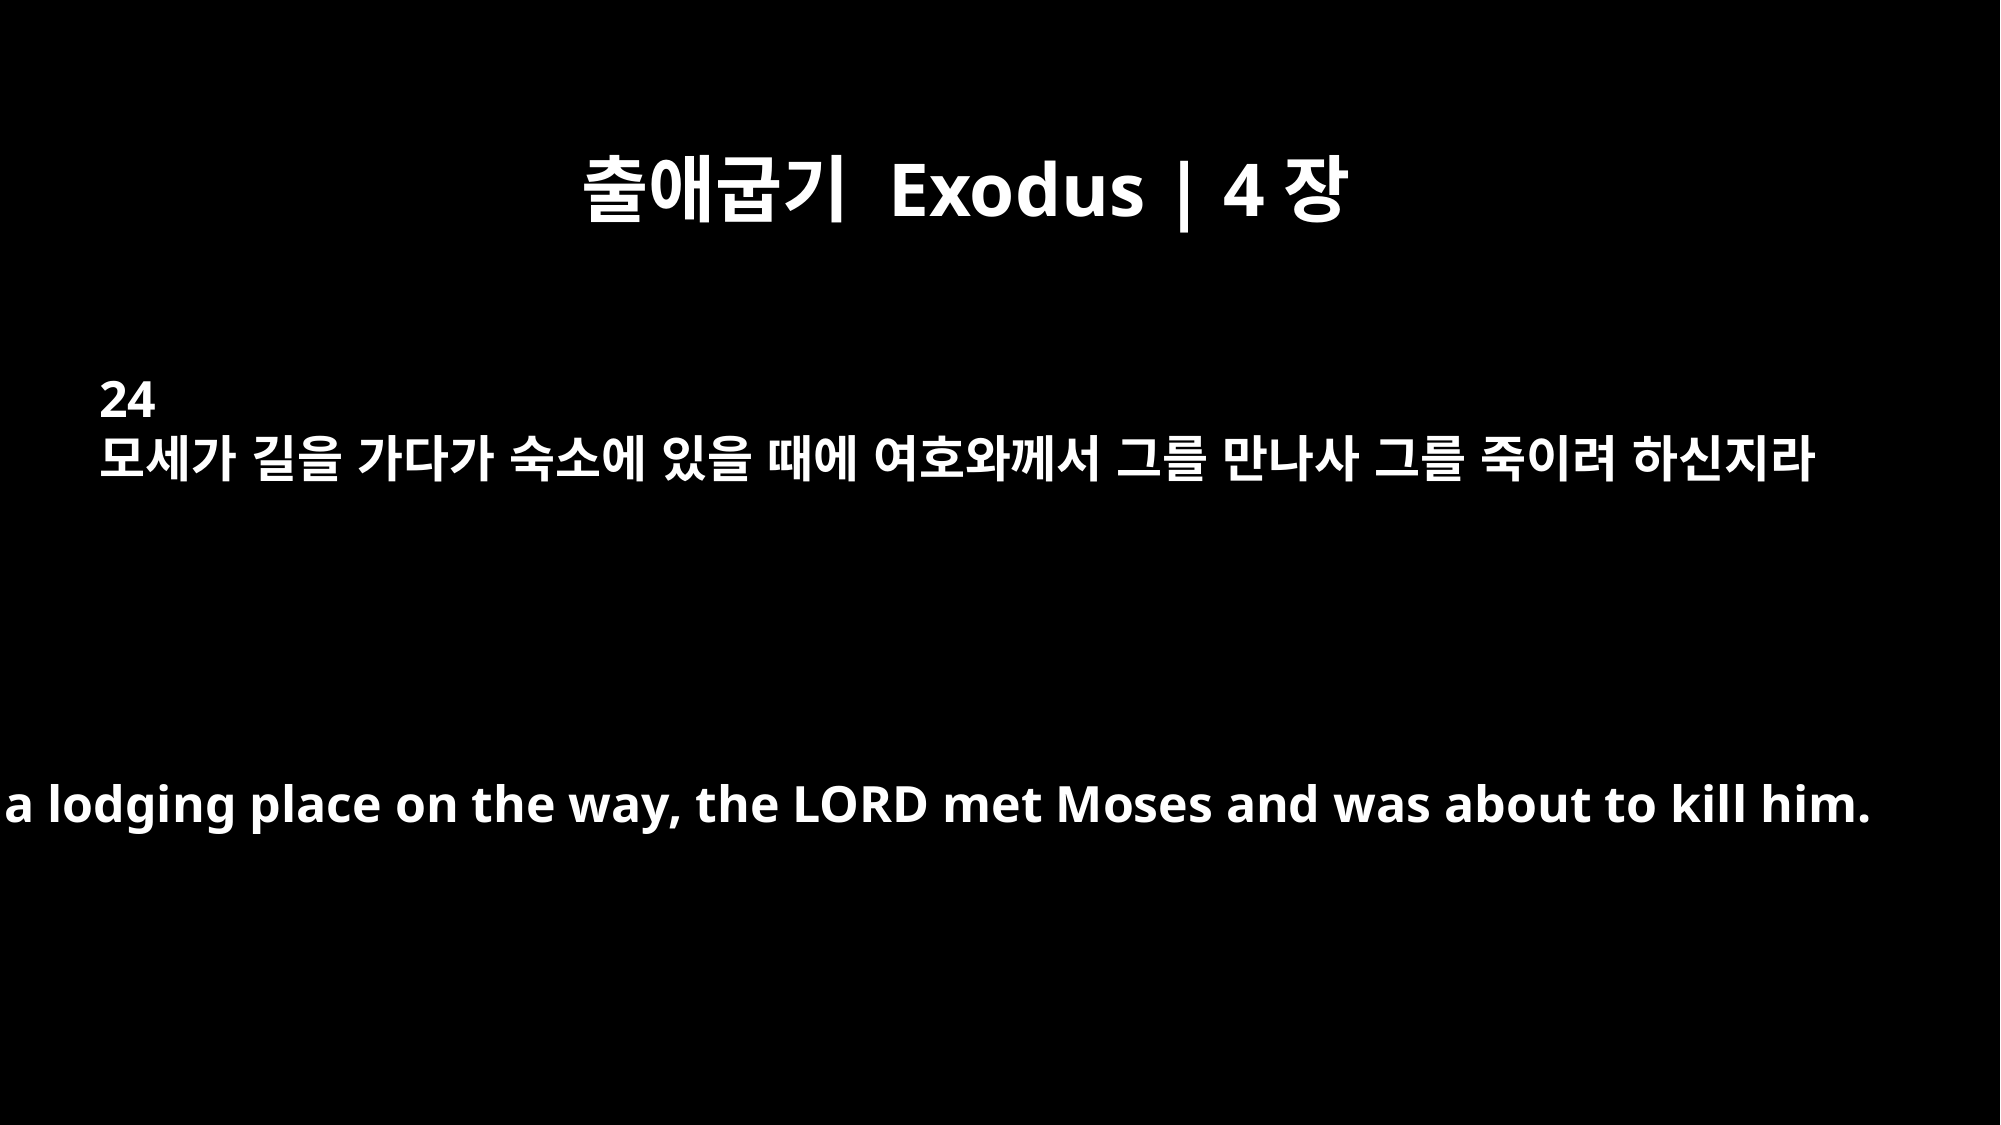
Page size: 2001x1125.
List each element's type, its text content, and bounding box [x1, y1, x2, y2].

text_box At a lodging place on the way, the LORD met Moses and was about to kill him. [0, 764, 1888, 840]
text_box 24 모세가 길을 가다가 숙소에 있을 때에 여호와께서 그를 만나사 그를 죽이려 하신지라 [84, 359, 1833, 495]
text_box 출애굽기 Exodus | 4장 [566, 136, 1366, 239]
